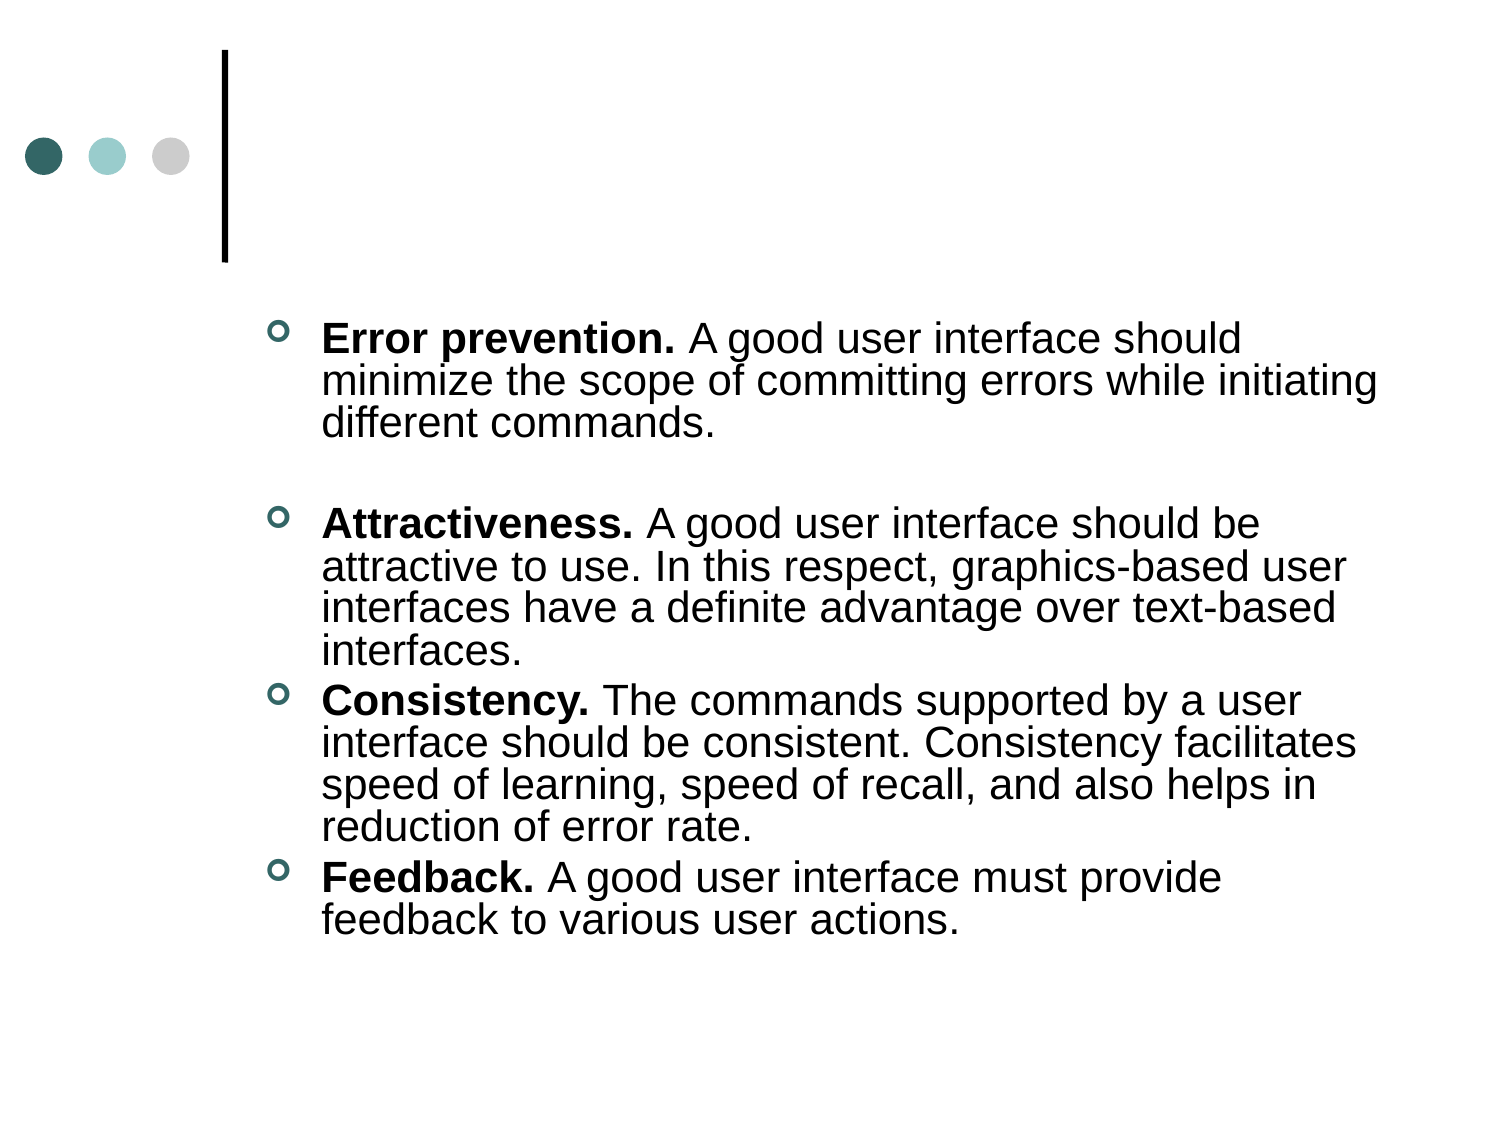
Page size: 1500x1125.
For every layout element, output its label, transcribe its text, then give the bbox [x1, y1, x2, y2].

list Error prevention. A good user interface should minimize the scope of committing errors while initiating different commands. Attractiveness. A good user interface should be attractive to use. In this respect, graphics-based user interfaces have a definite advantage over text-based interfaces. Consistency. The commands supported by a user interface should be consistent. Consistency facilitates speed of learning, speed of recall, and also helps in reduction of error rate. Feedback. A good user interface must provide feedback to various user actions. [249, 312, 1400, 988]
